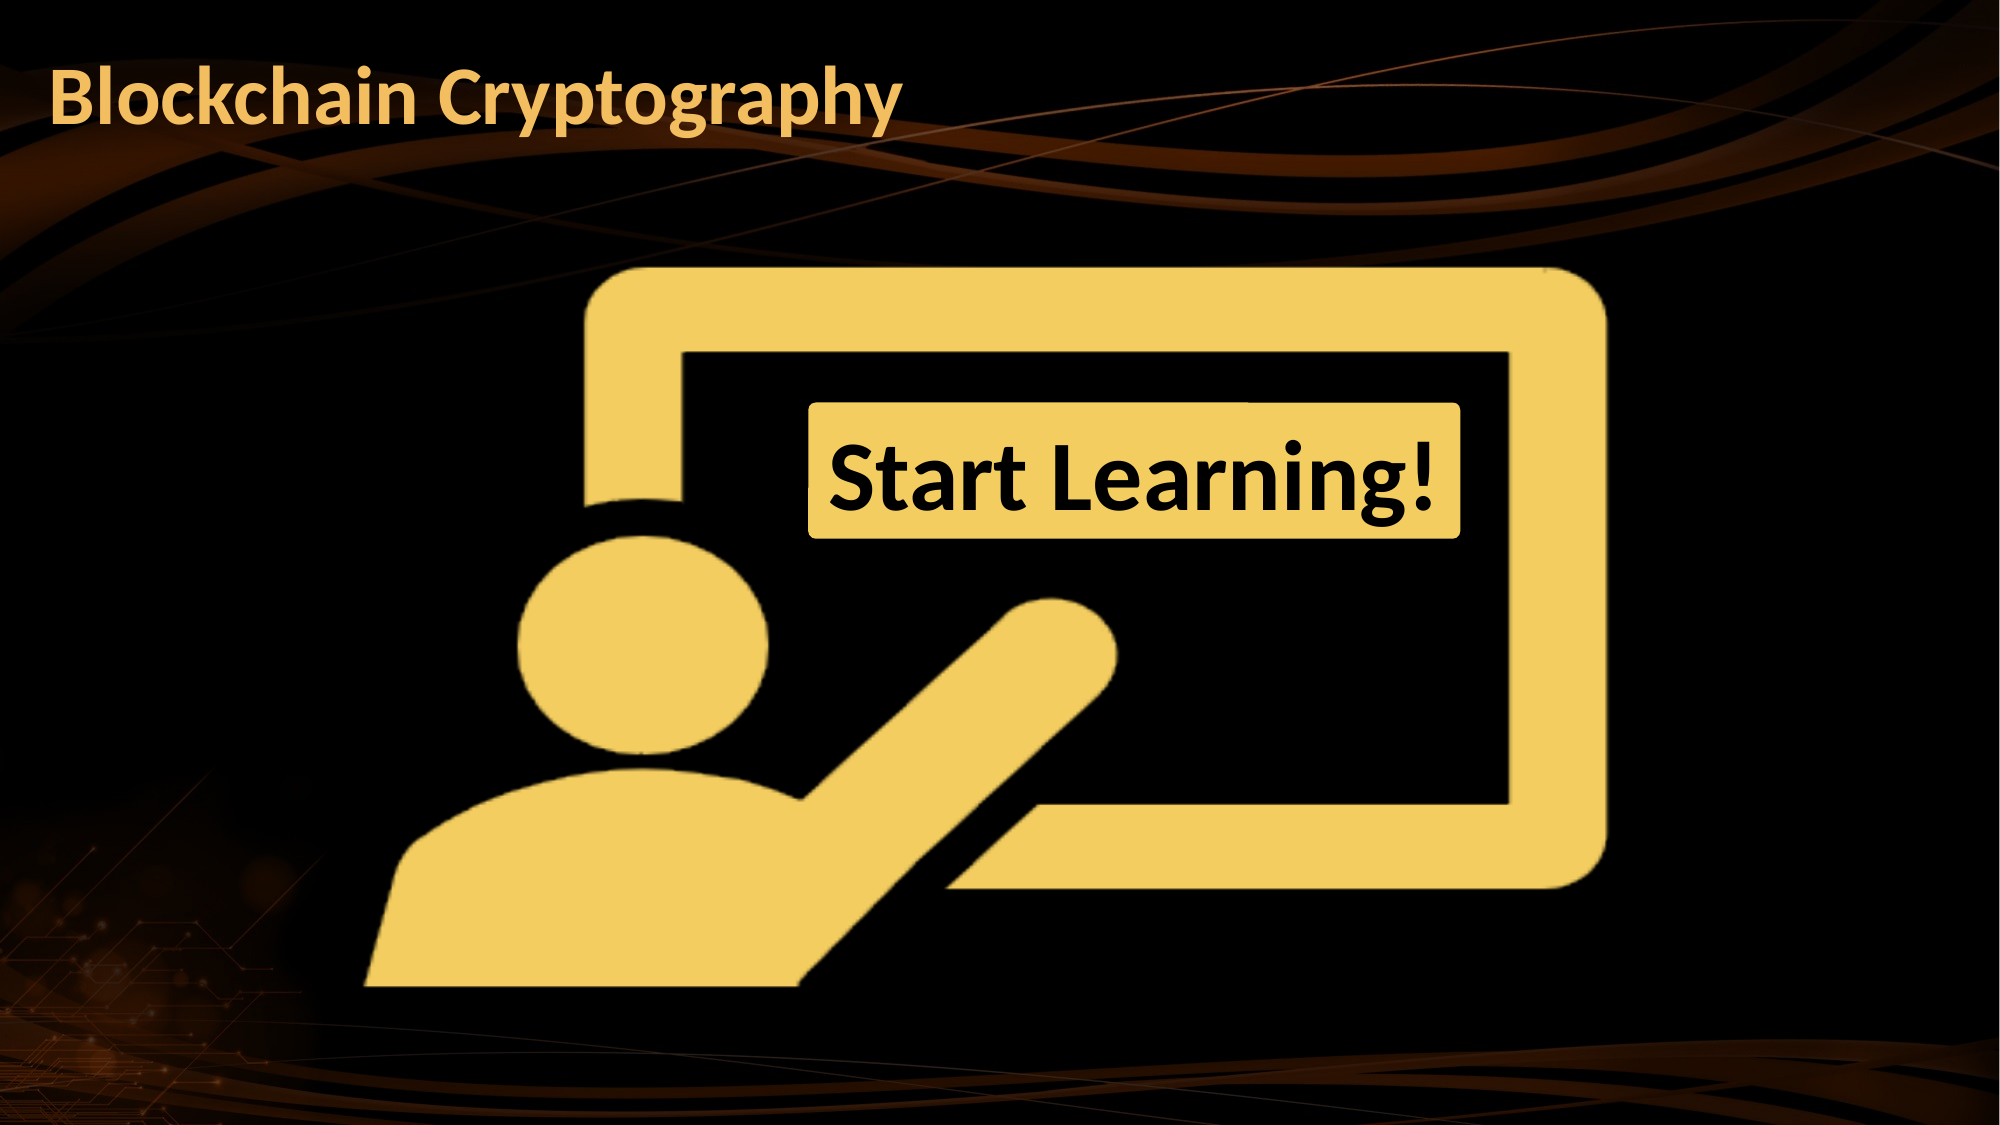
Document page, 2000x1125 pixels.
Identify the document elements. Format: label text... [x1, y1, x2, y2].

title Blockchain Cryptography [30, 6, 1602, 189]
picture [0, 0, 2000, 1125]
